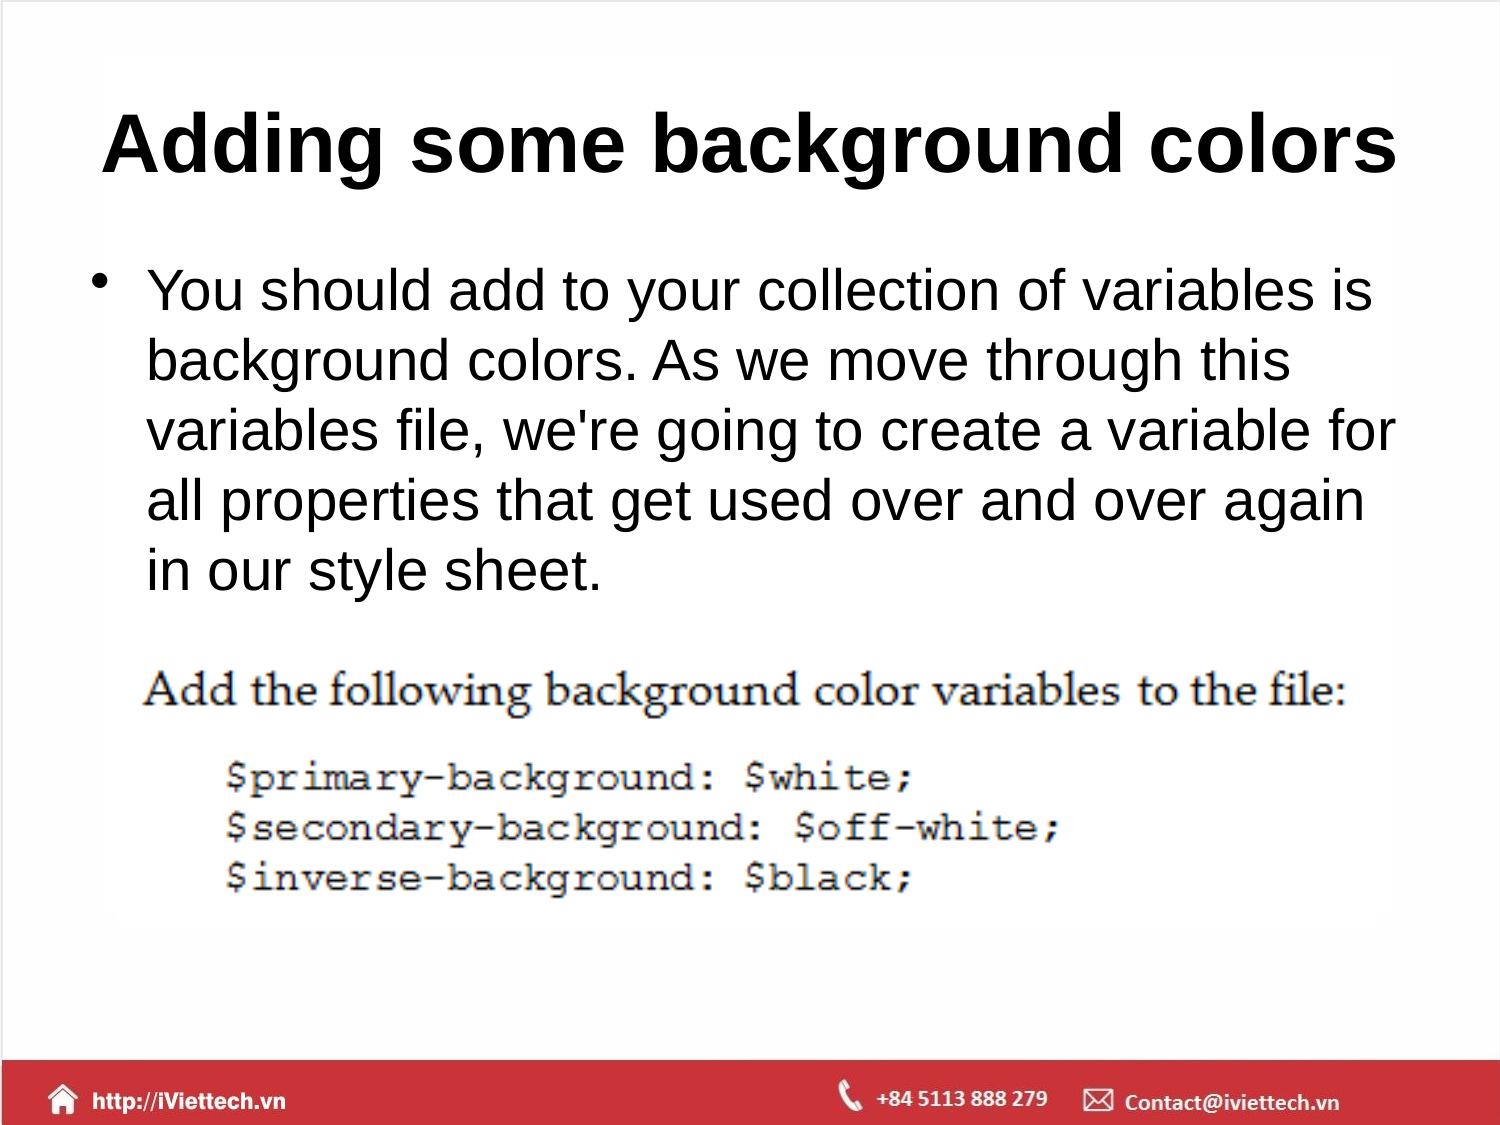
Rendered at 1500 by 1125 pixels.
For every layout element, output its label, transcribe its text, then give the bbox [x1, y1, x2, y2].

title Adding some background colors [74, 44, 1426, 233]
list You should add to your collection of variables is background colors. As we move through this variables file, we're going to create a variable for all properties that get used over and over again in our style sheet. [74, 244, 1426, 988]
picture [0, 0, 1500, 1125]
